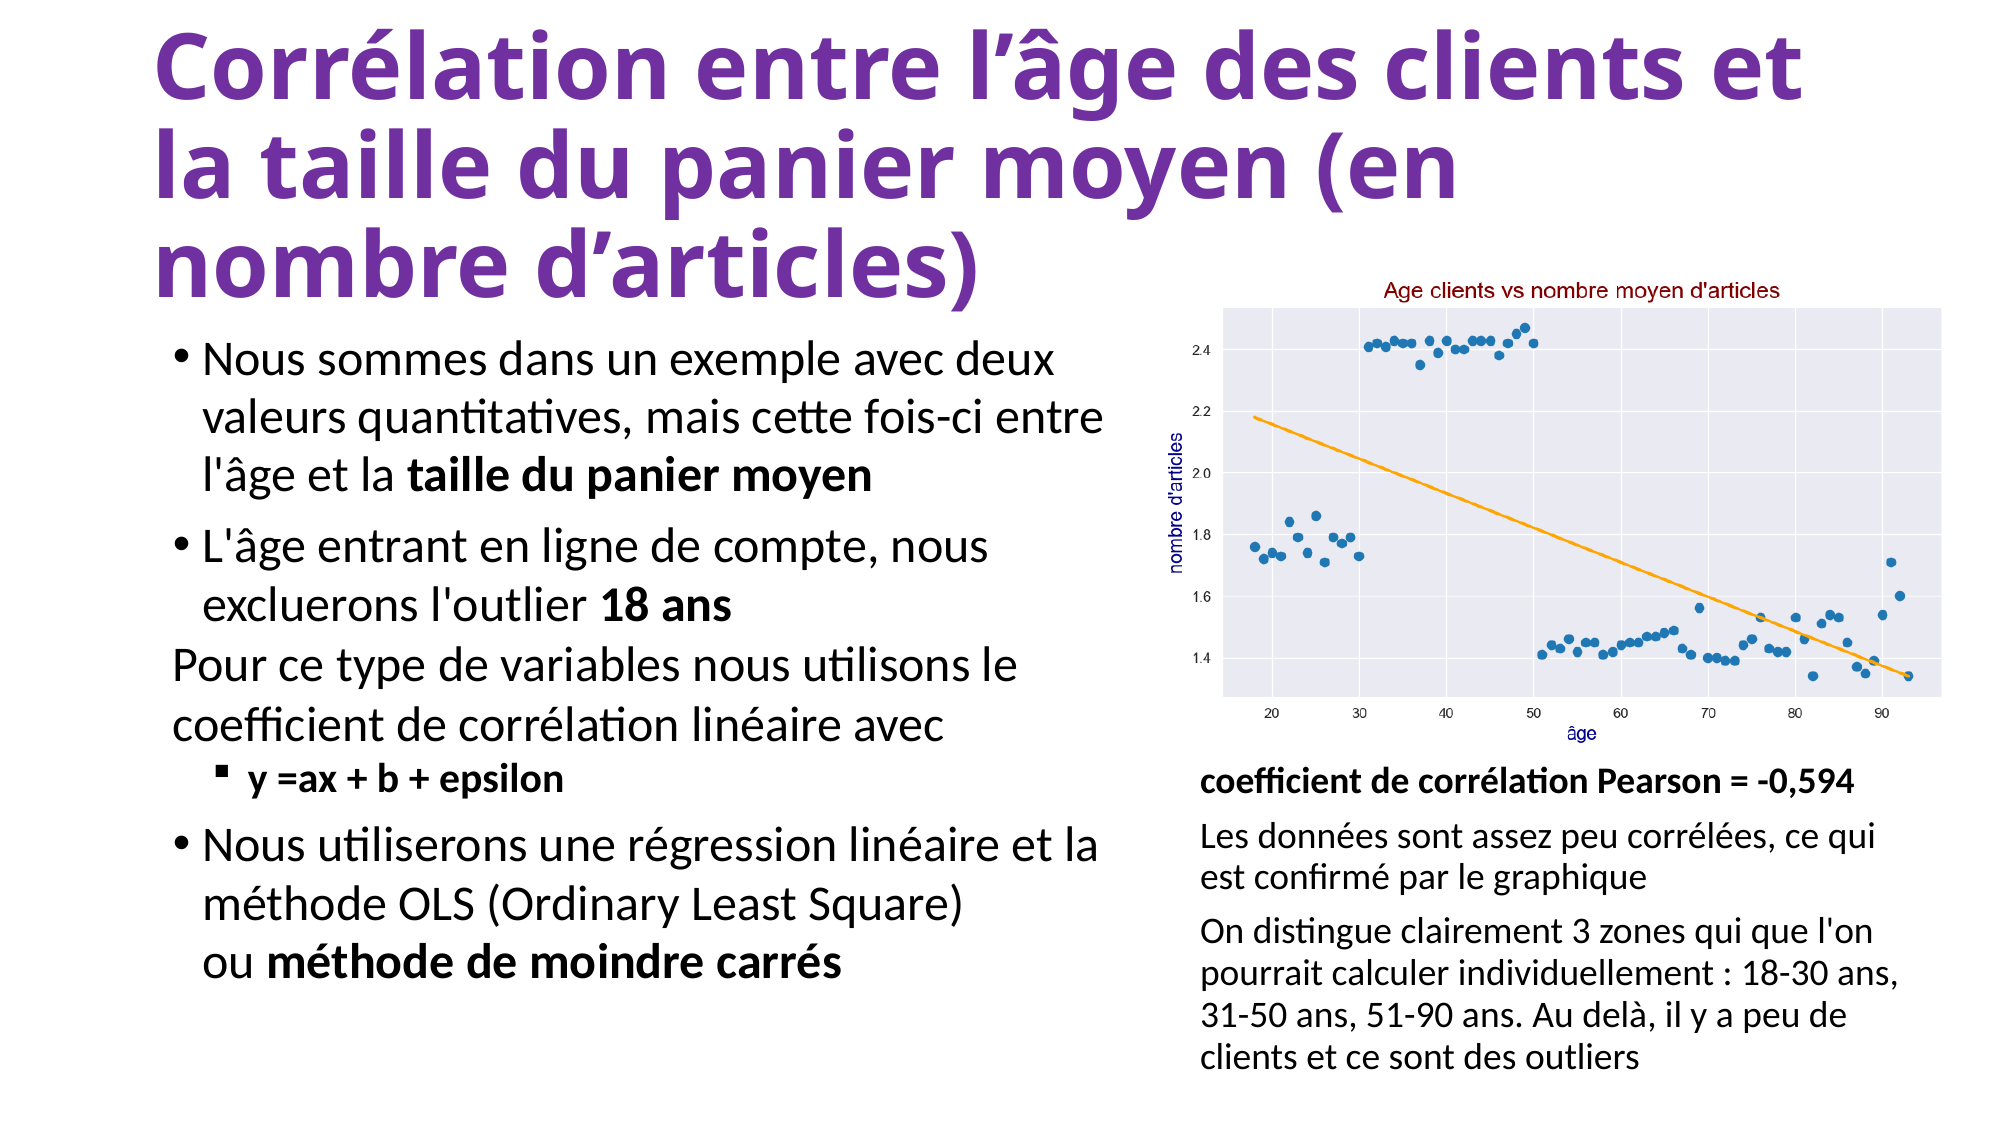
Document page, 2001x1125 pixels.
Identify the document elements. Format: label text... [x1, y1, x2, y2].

text_box coefficient de corrélation Pearson = -0,594 Les données sont assez peu corrélées, ce qui est confirmé par le graphique On distingue clairement 3 zones qui que l'on pourrait calculer individuellement : 18-30 ans, 31-50 ans, 51-90 ans. Au delà, il y a peu de clients et ce sont des outliers [1185, 753, 1942, 1084]
text_box Nous sommes dans un exemple avec deux valeurs quantitatives, mais cette fois-ci entre l'âge et la taille du panier moyen L'âge entrant en ligne de compte, nous excluerons l'outlier 18 ans Pour ce type de variables nous utilisons le coefficient de corrélation linéaire avec y =ax + b + epsilon Nous utiliserons une régression linéaire et la méthode OLS (Ordinary Least Square) ou méthode de moindre carrés [158, 319, 1159, 996]
title Corrélation entre l’âge des clients et la taille du panier moyen (en nombre d’articles) [137, 59, 1834, 278]
picture [1158, 271, 1954, 753]
